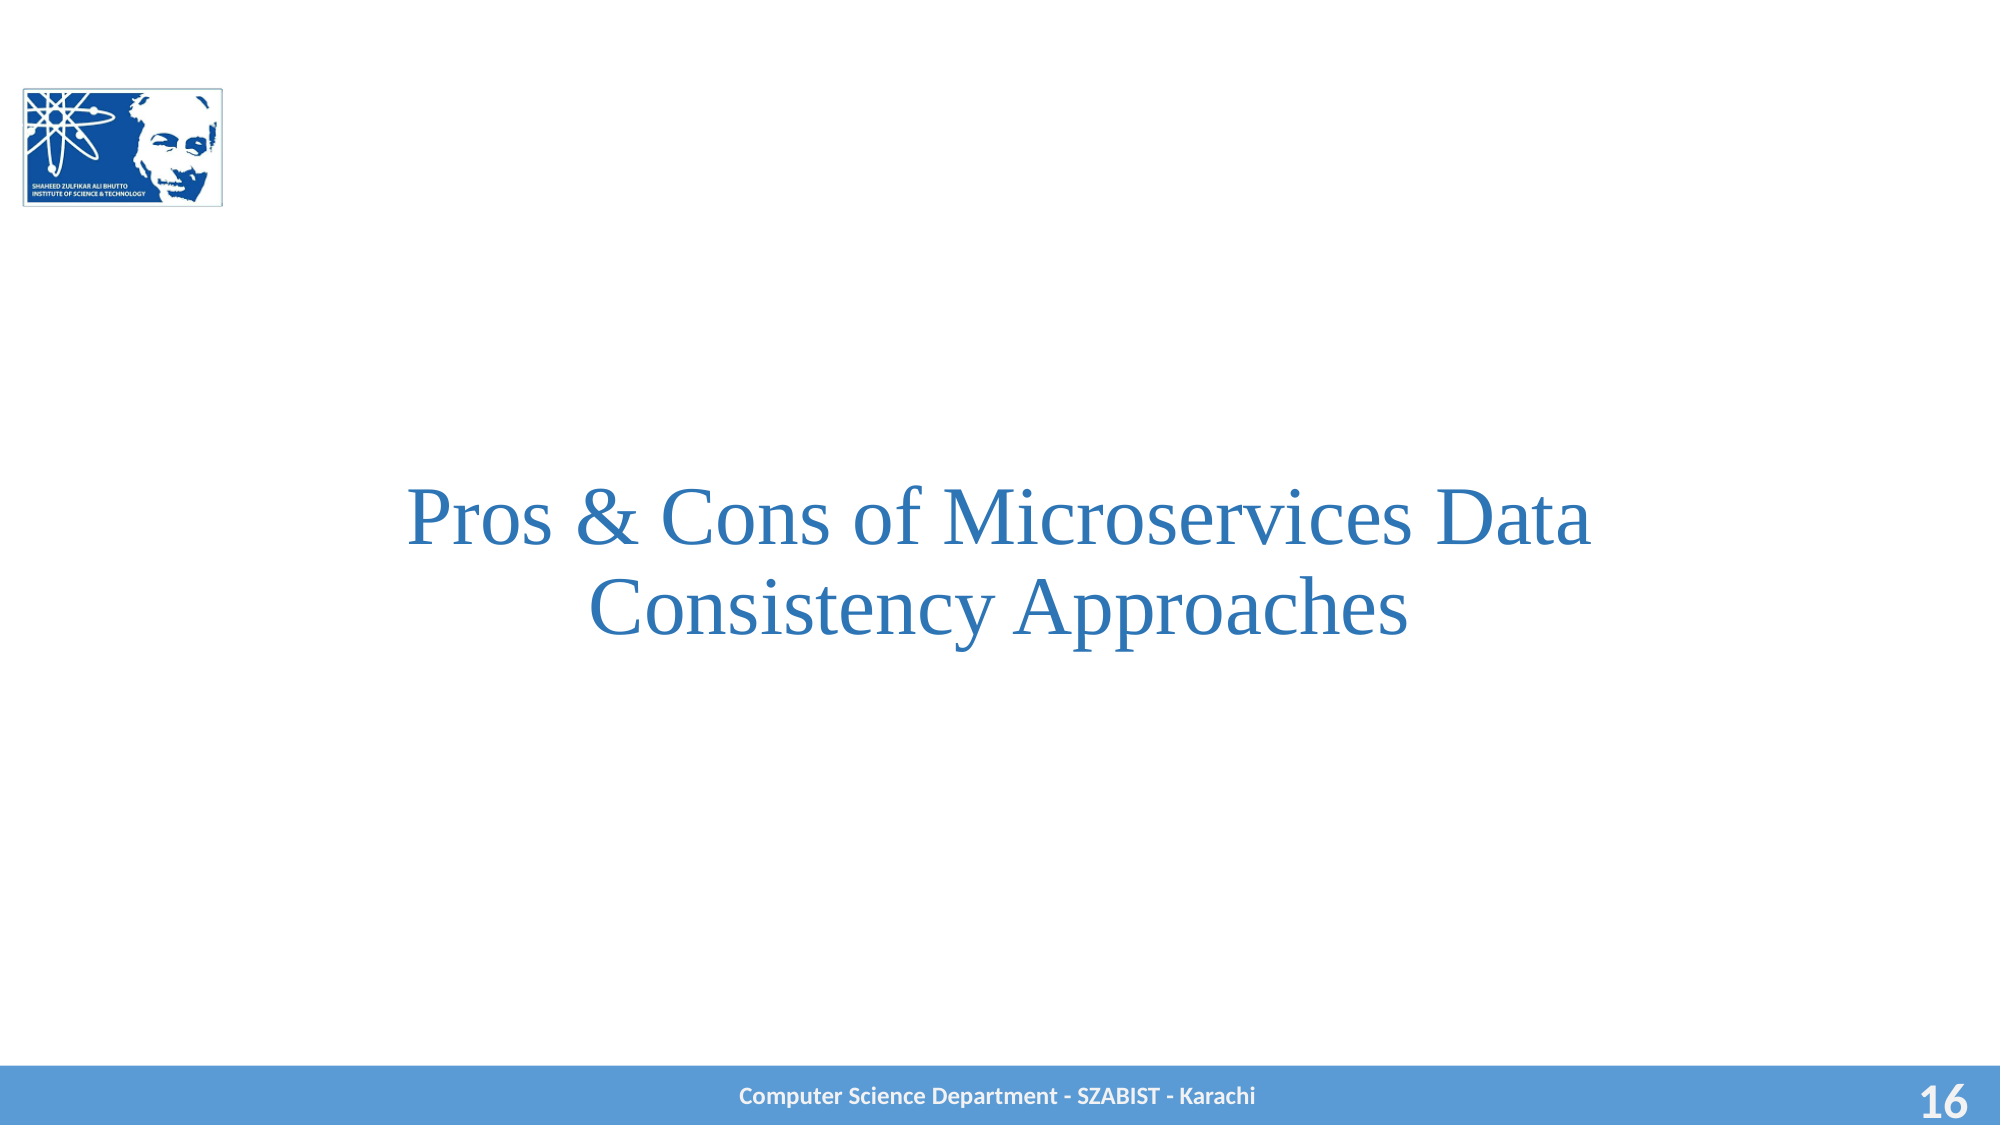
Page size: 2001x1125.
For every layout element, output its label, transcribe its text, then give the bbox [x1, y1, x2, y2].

title Pros & Cons of Microservices Data Consistency Approaches [194, 448, 1806, 677]
picture [8, 33, 237, 262]
footer Computer Science Department - SZABIST - Karachi [660, 1065, 1336, 1125]
slide_number 16 [1533, 1072, 1984, 1125]
